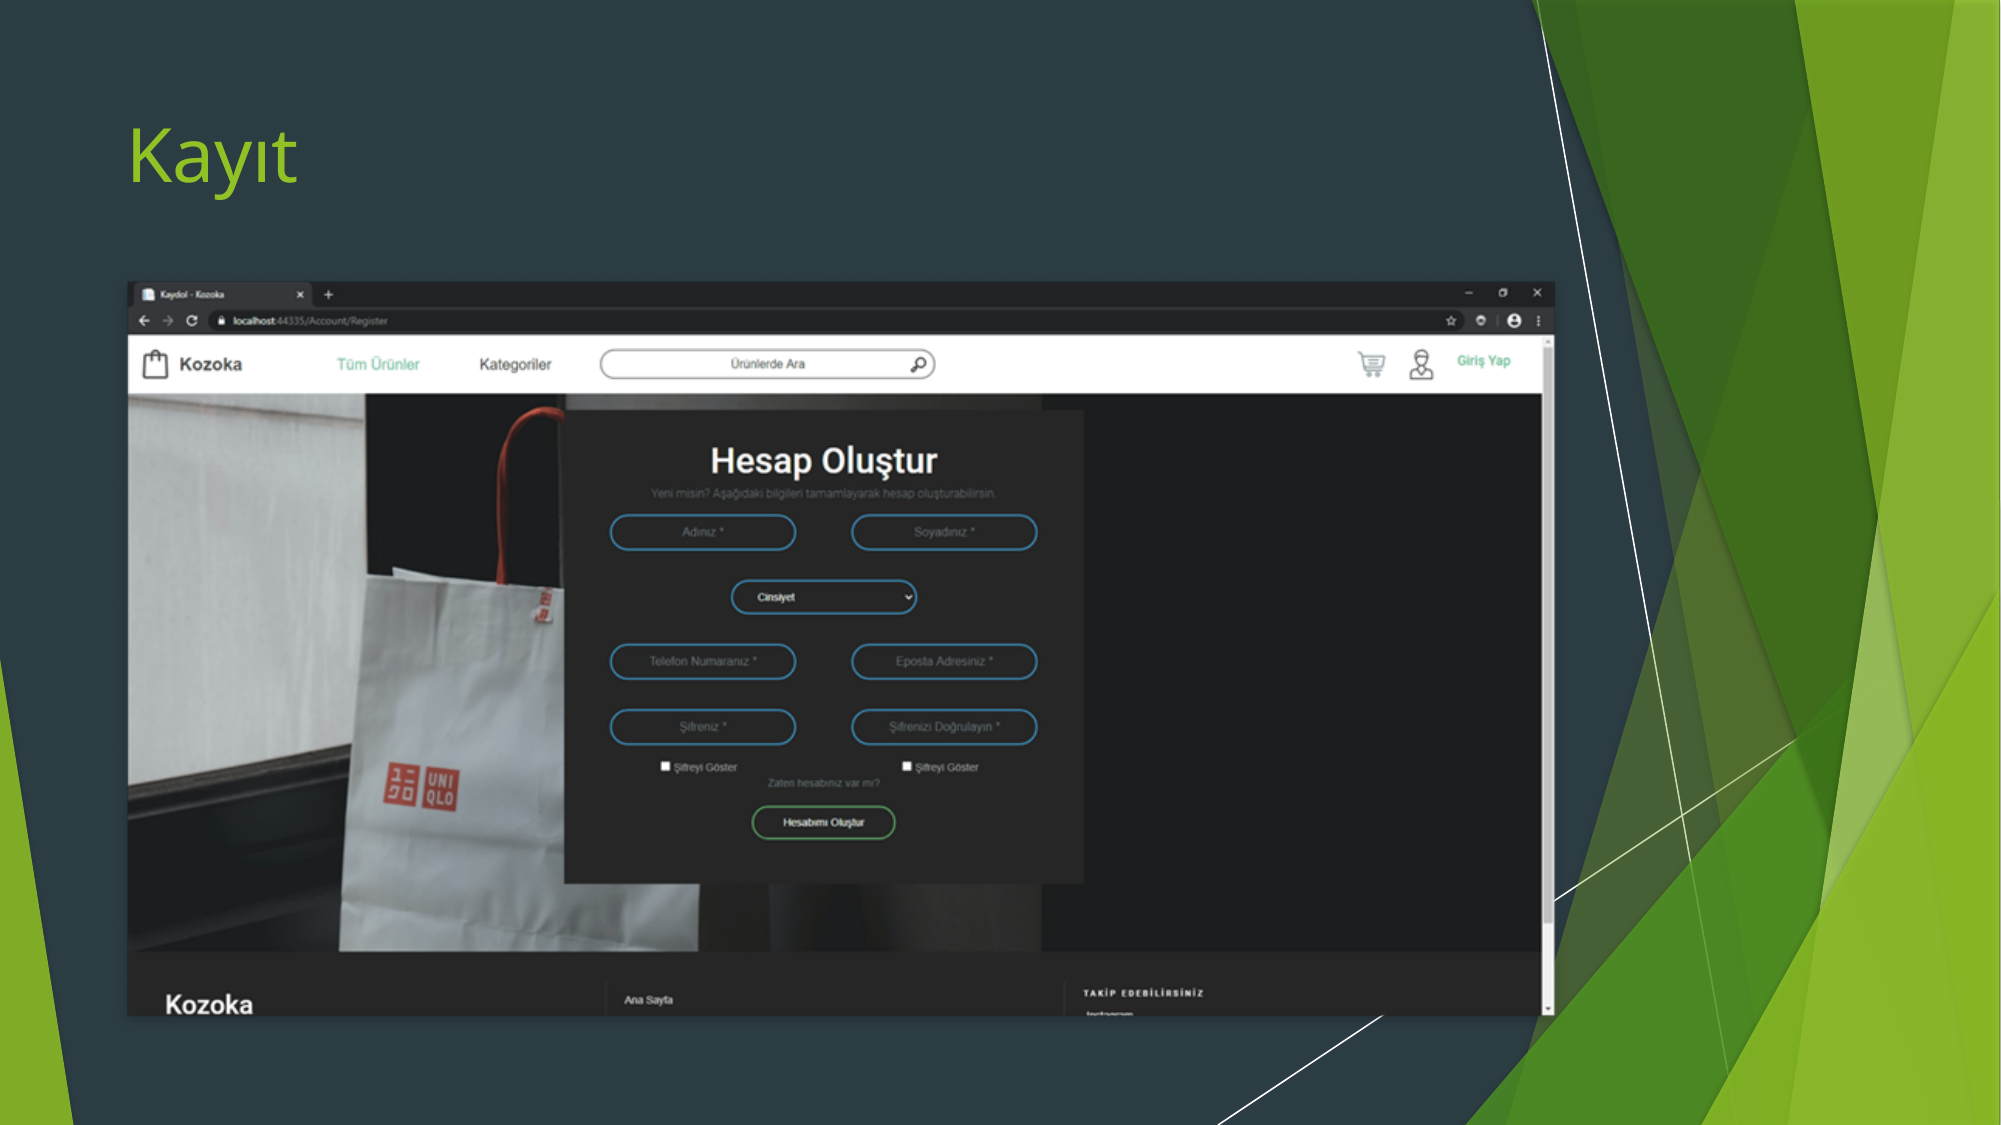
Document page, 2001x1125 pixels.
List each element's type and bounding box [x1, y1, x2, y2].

text_box [0, 0, 2000, 1125]
list [111, 268, 1573, 1037]
